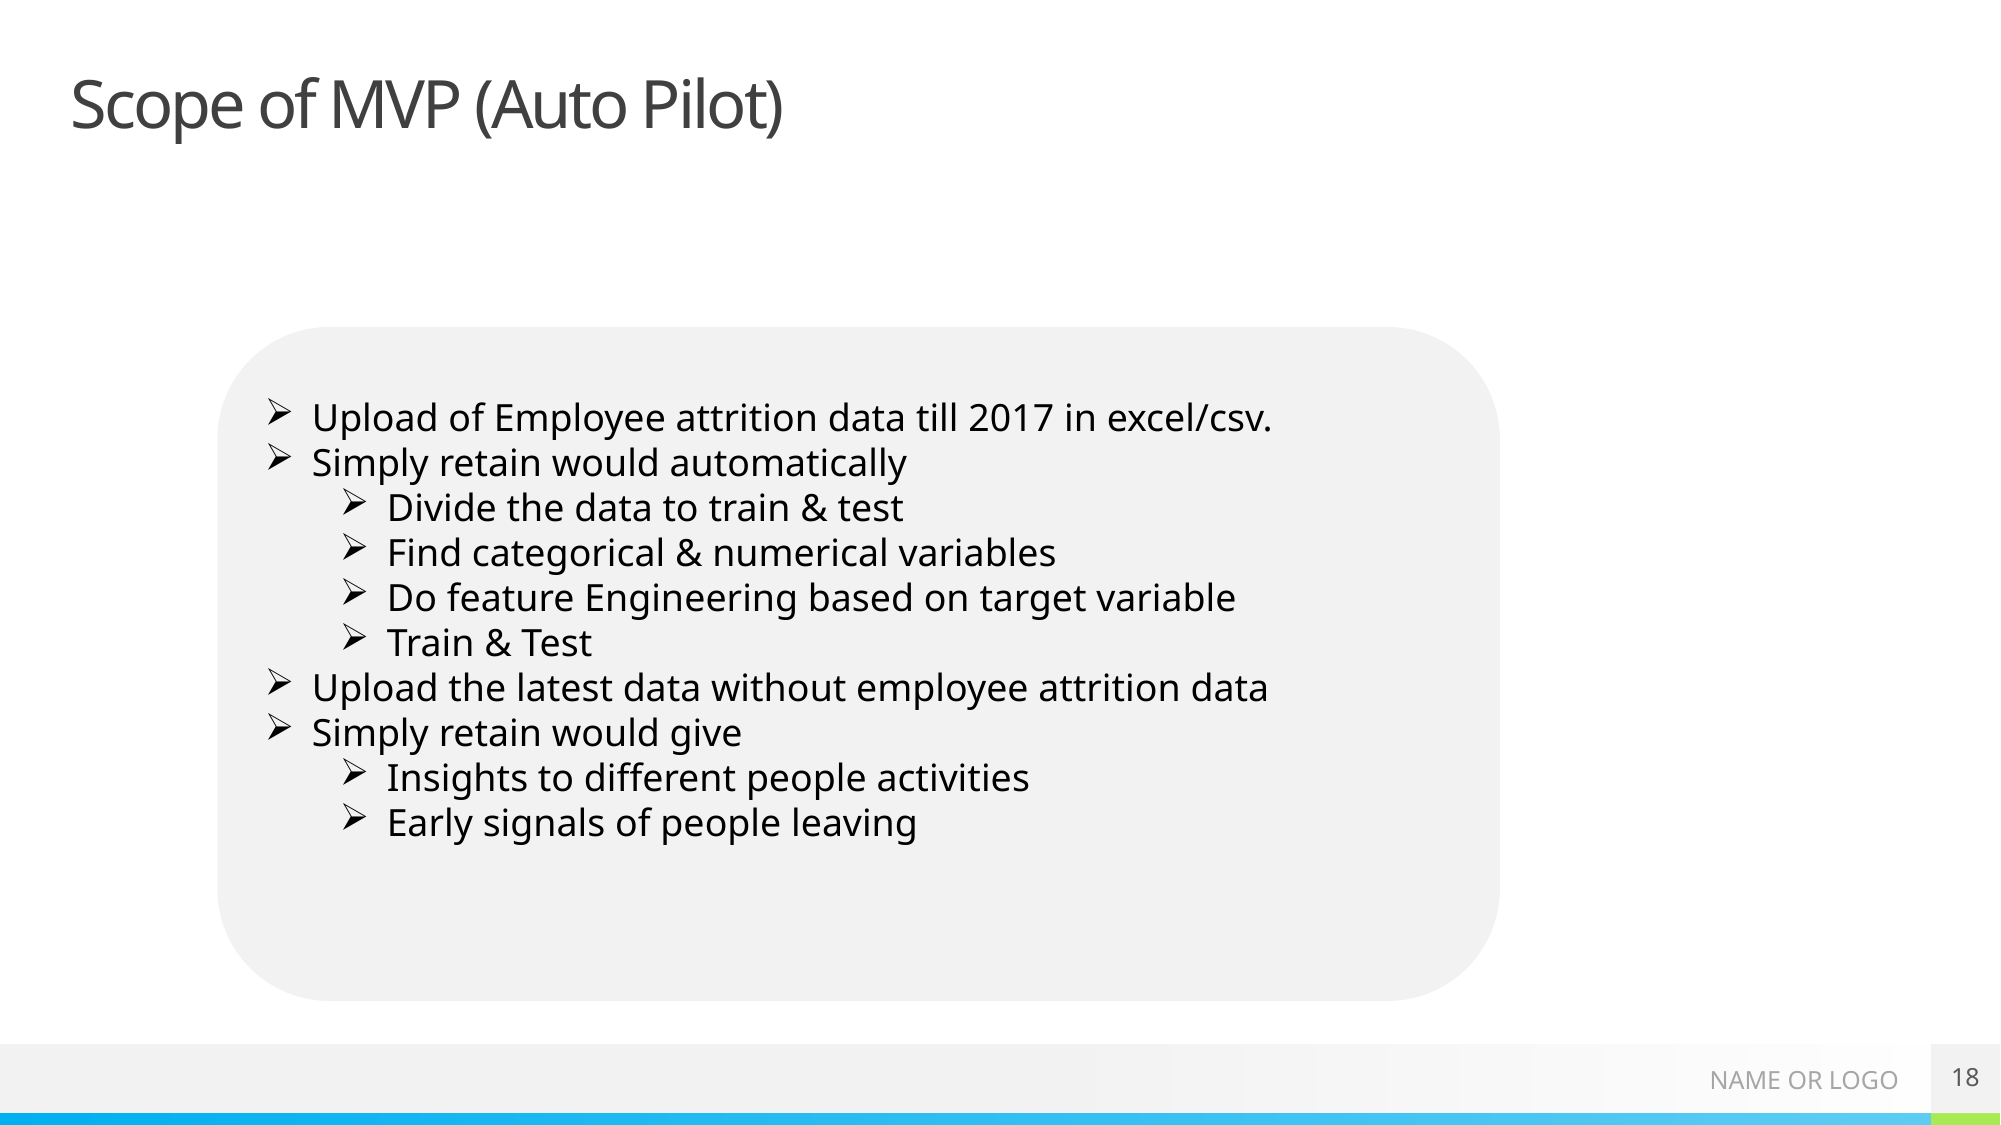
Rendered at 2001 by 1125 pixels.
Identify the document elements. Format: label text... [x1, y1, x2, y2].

title Scope of MVP (Auto Pilot) [70, 70, 1932, 142]
text_box Upload of Employee attrition data till 2017 in excel/csv. Simply retain would automatically Divide the data to train & test Find categorical & numerical variables Do feature Engineering based on target variable Train & Test Upload the latest data without employee attrition data Simply retain would give Insights to different people activities Early signals of people leaving [216, 325, 1501, 1003]
slide_number 18 [1931, 1044, 2000, 1114]
